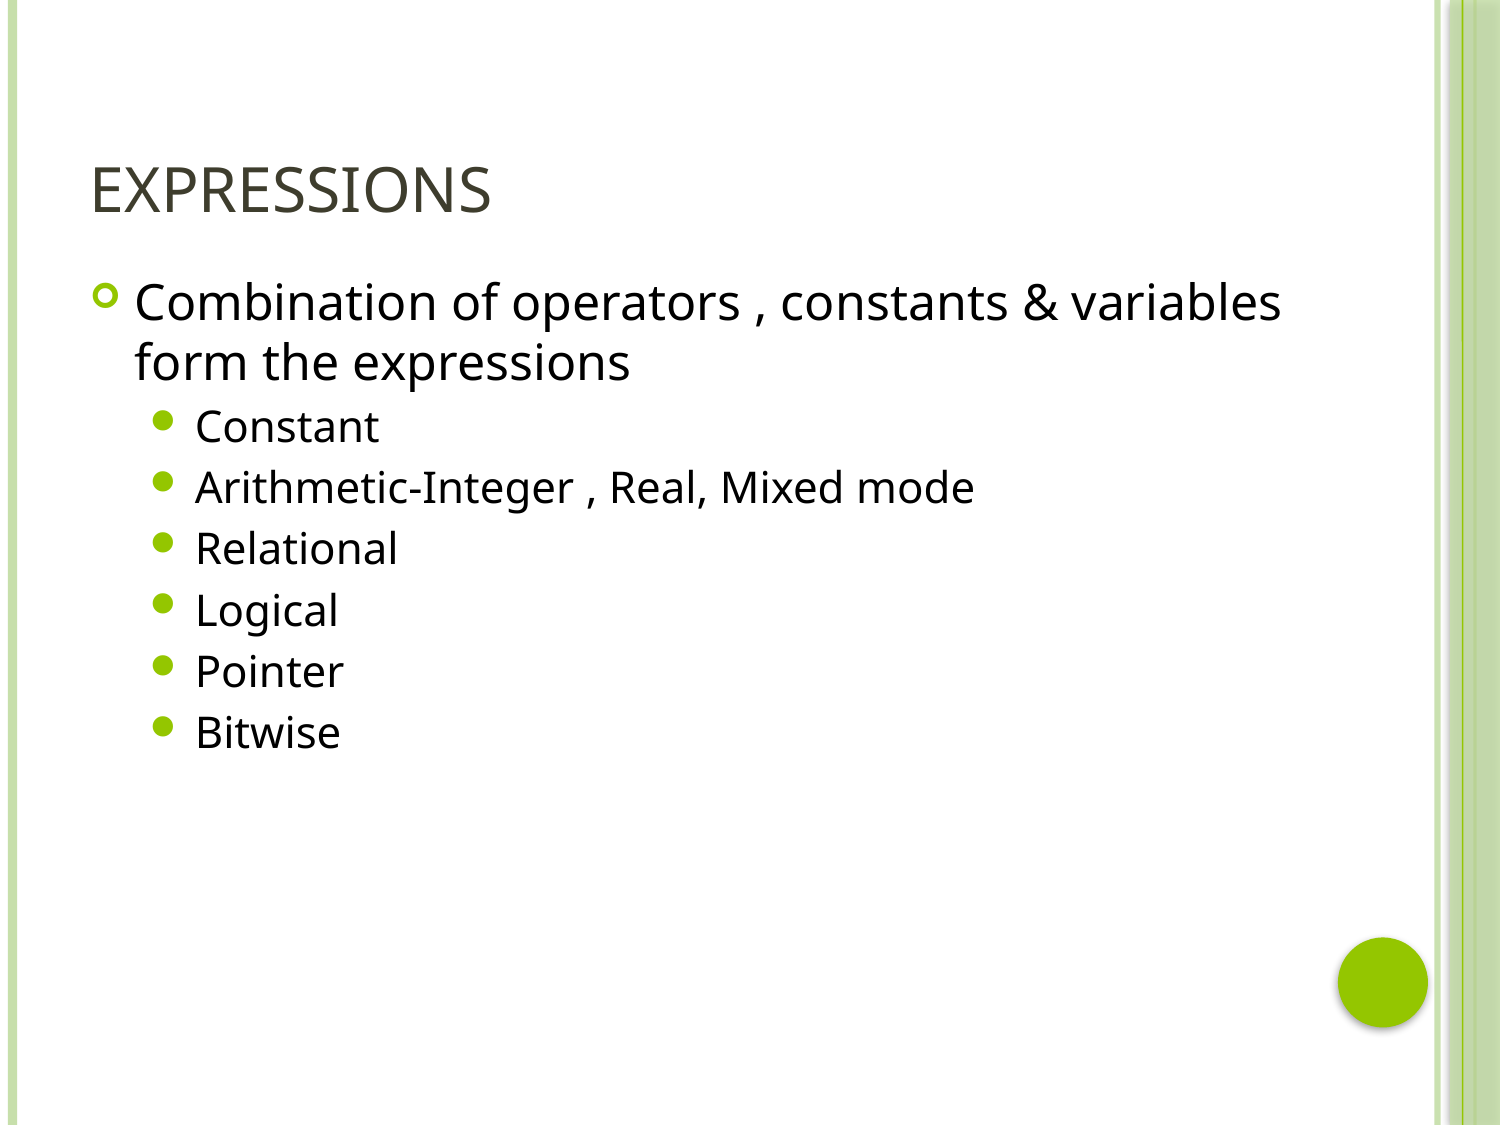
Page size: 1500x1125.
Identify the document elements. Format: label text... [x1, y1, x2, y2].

title Expressions [75, 45, 1300, 233]
list Combination of operators , constants & variables form the expressions Constant Arithmetic-Integer , Real, Mixed mode Relational Logical Pointer Bitwise [75, 262, 1300, 1062]
